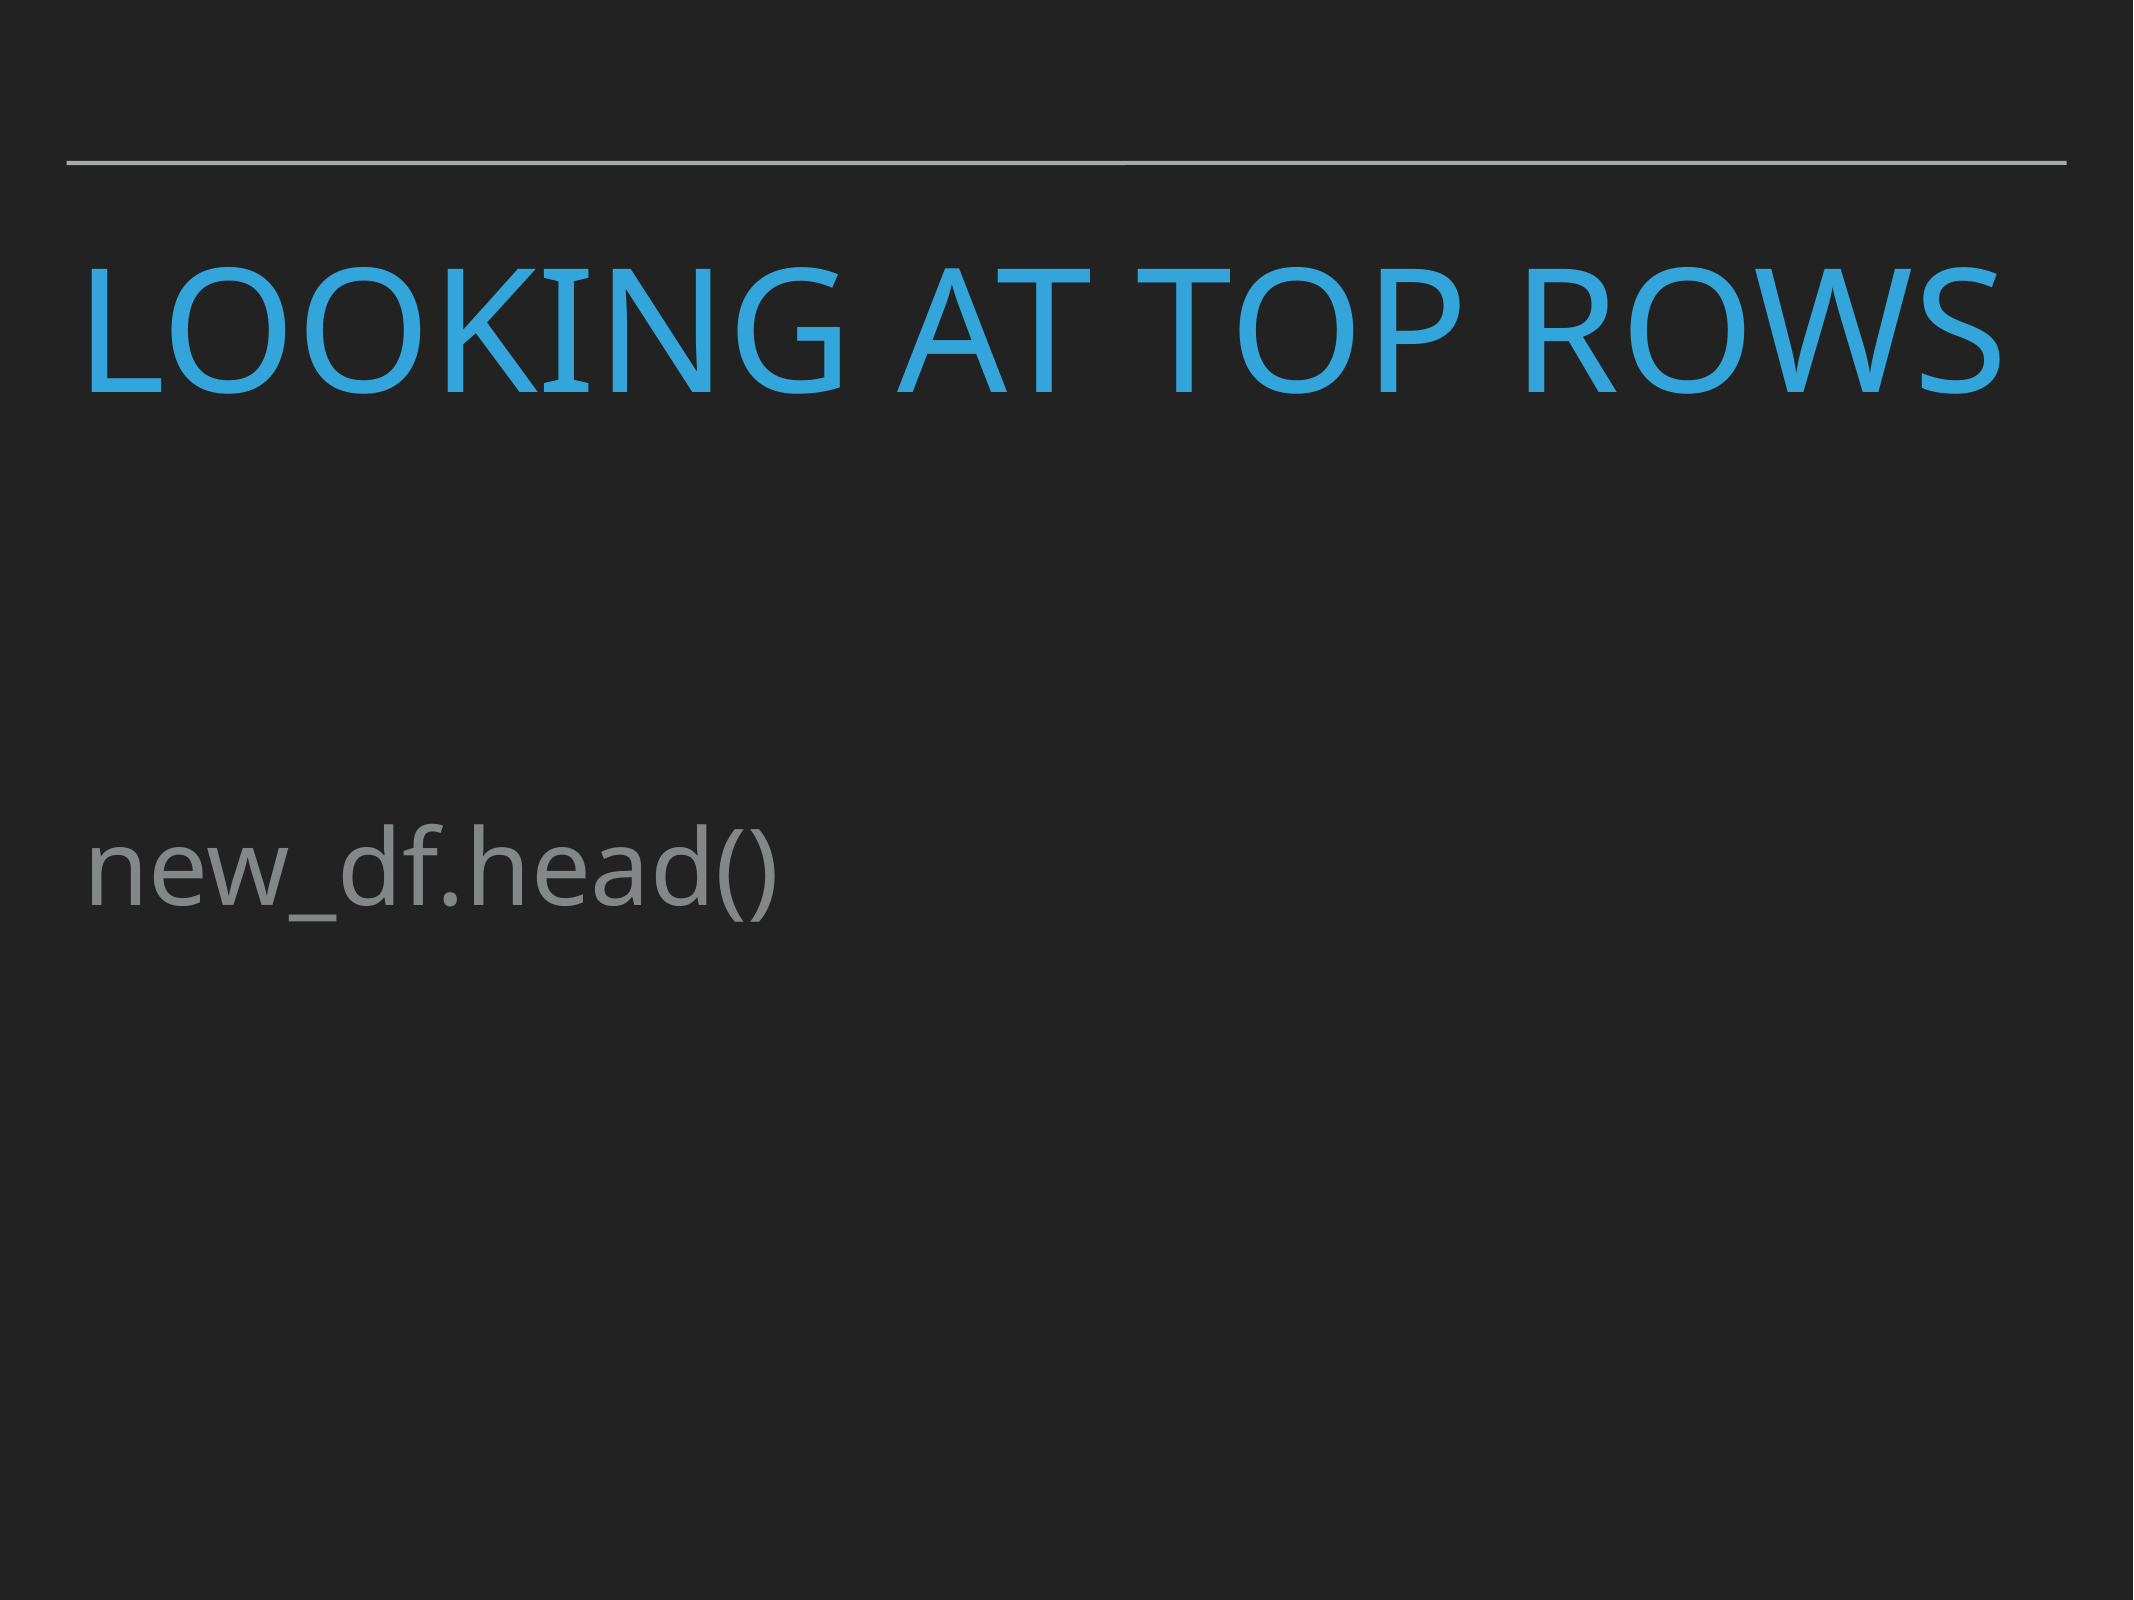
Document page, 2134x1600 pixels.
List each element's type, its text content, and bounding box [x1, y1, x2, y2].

title Looking at top rows [66, 251, 2068, 445]
text_box new_df.head() [74, 791, 2075, 1113]
